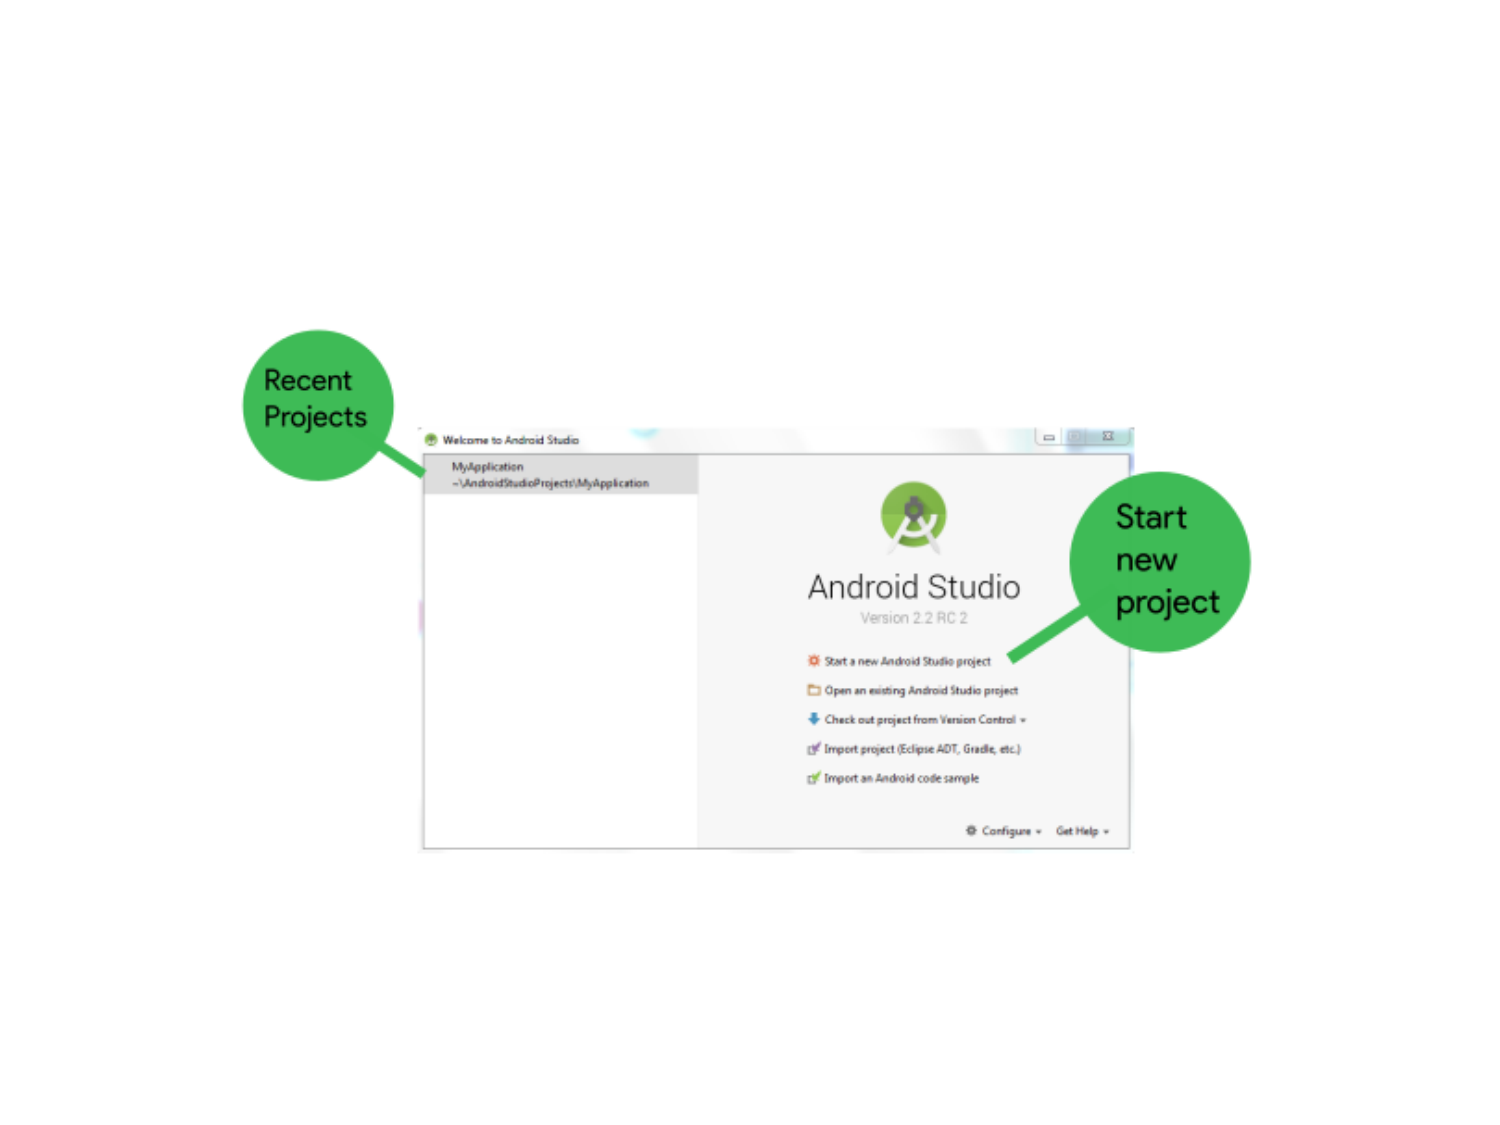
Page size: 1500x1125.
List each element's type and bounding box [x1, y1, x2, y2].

list [53, 37, 1472, 1101]
